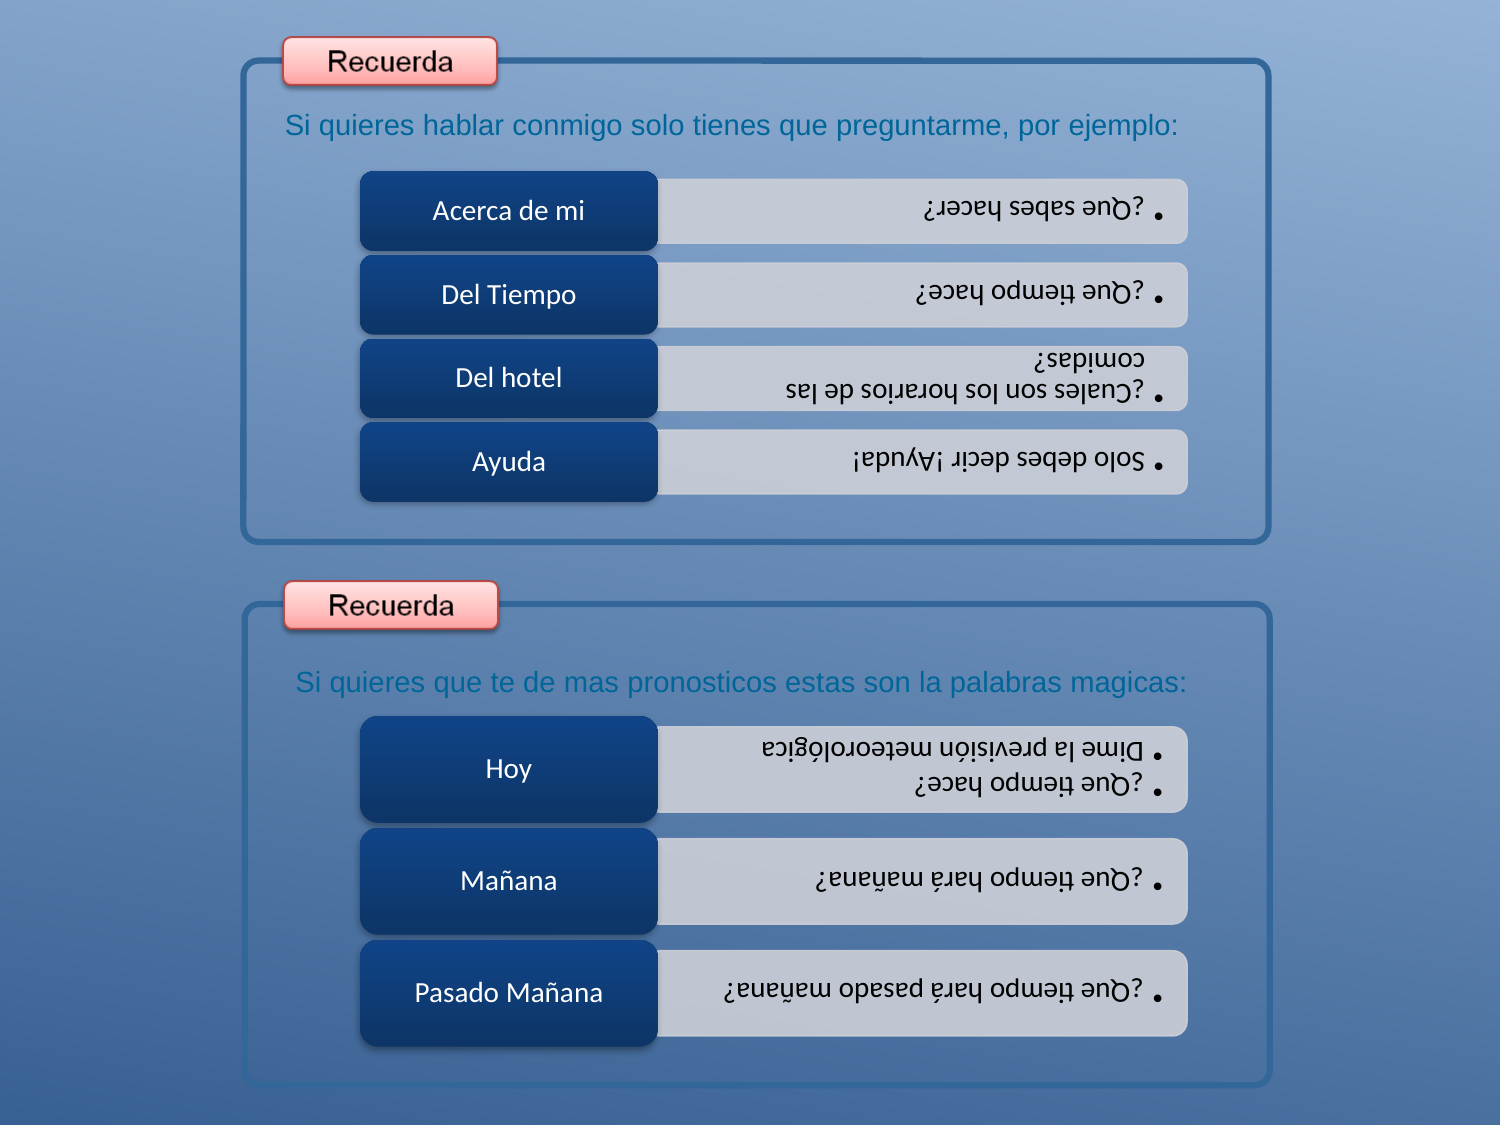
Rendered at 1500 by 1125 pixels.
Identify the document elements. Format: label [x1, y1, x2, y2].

text_box [244, 573, 1270, 1086]
text_box [243, 30, 1269, 543]
